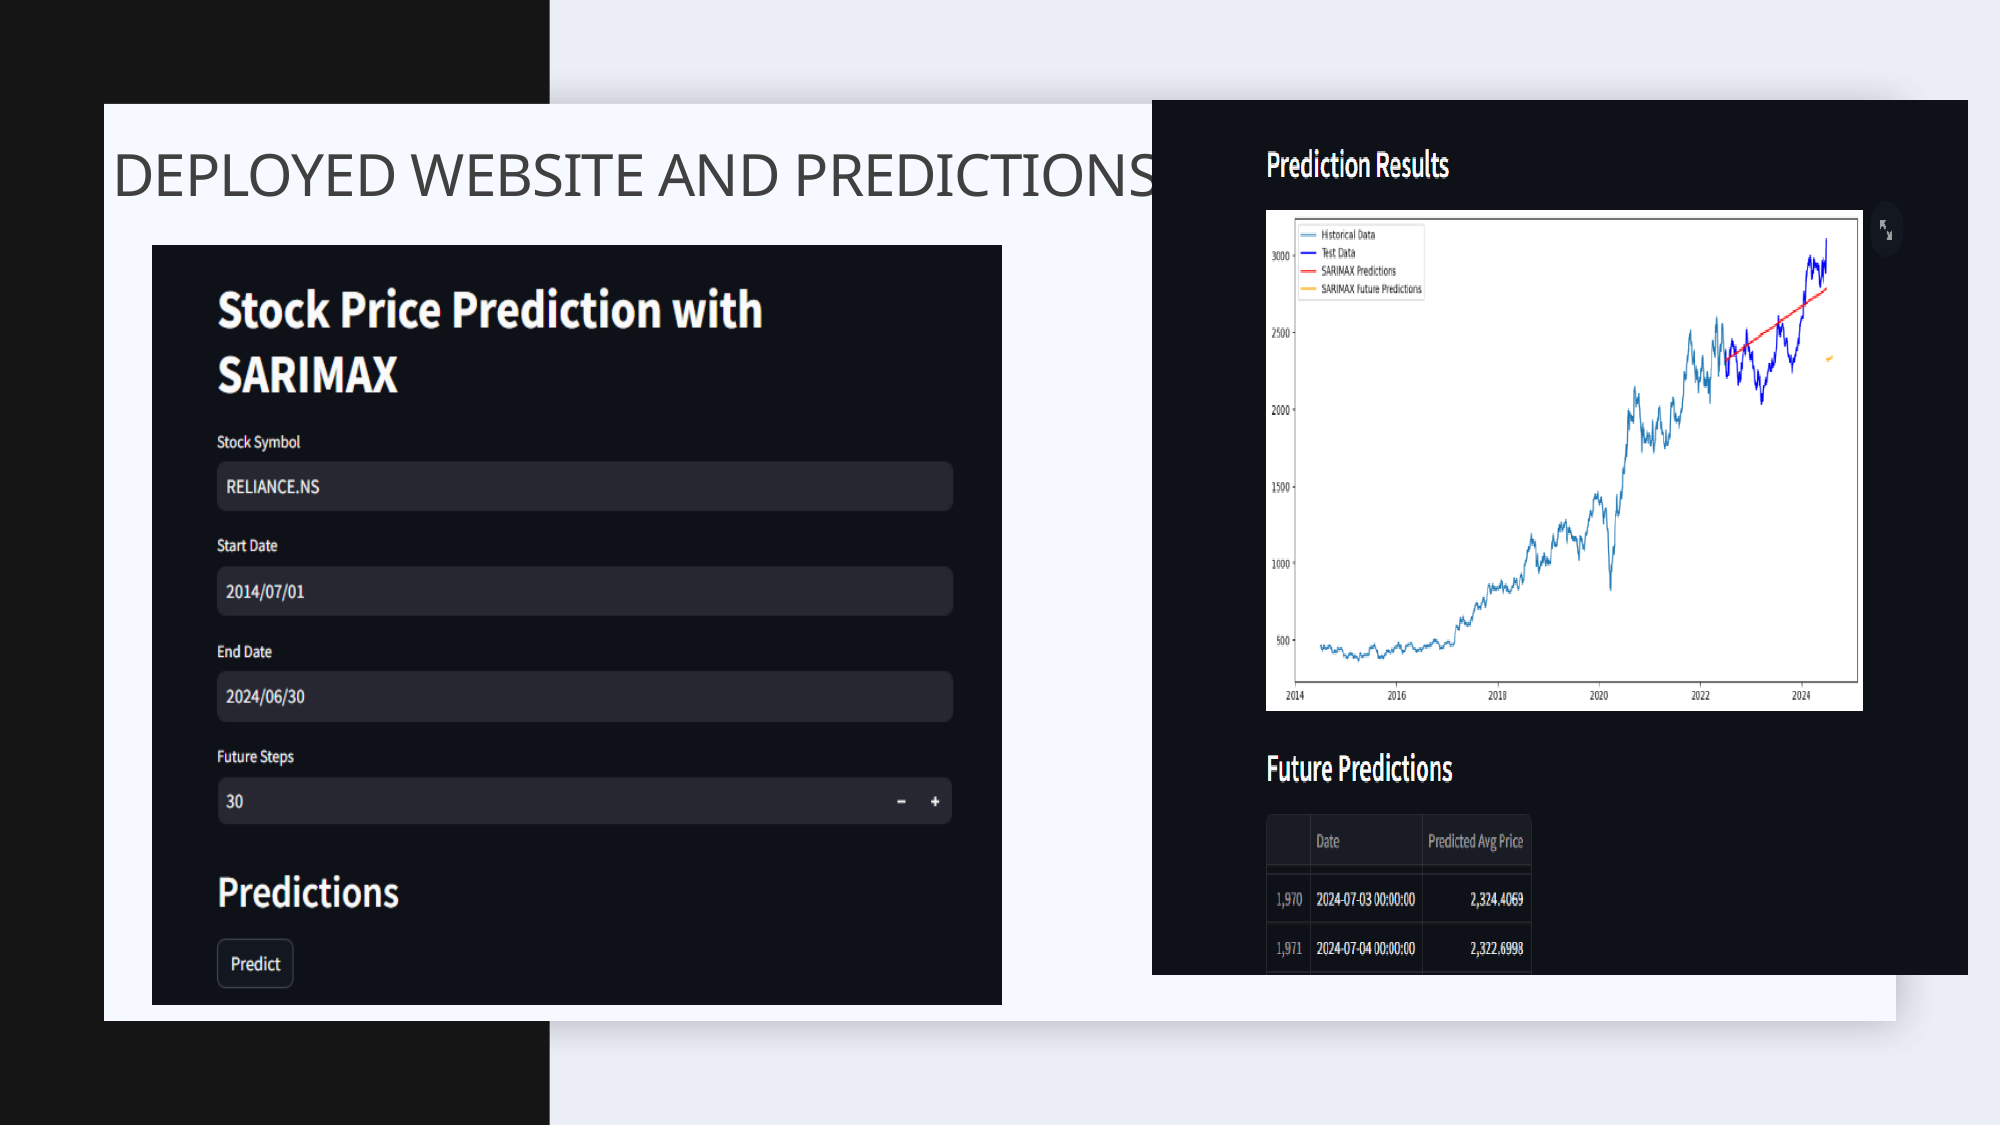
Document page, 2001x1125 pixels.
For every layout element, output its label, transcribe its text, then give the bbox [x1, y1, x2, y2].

title Deployed website AND PREDICTIONS [97, 72, 1748, 284]
picture [151, 244, 1002, 1006]
picture [1152, 100, 1968, 976]
